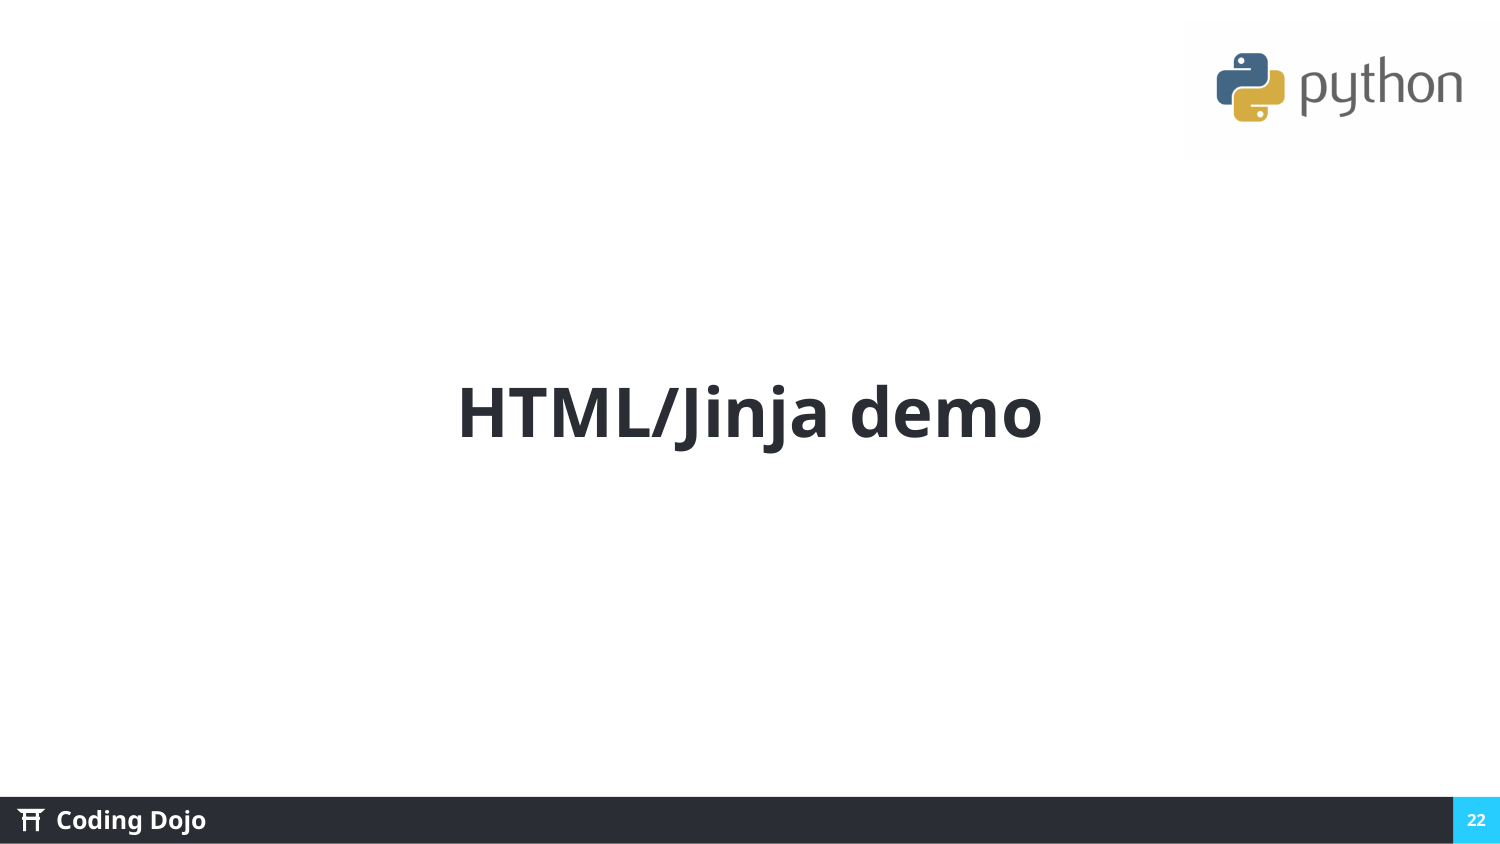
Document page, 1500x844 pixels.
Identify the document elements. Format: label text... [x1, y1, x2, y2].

title HTML/Jinja demo [179, 362, 1321, 468]
picture [1185, 21, 1500, 159]
picture [15, 804, 47, 836]
